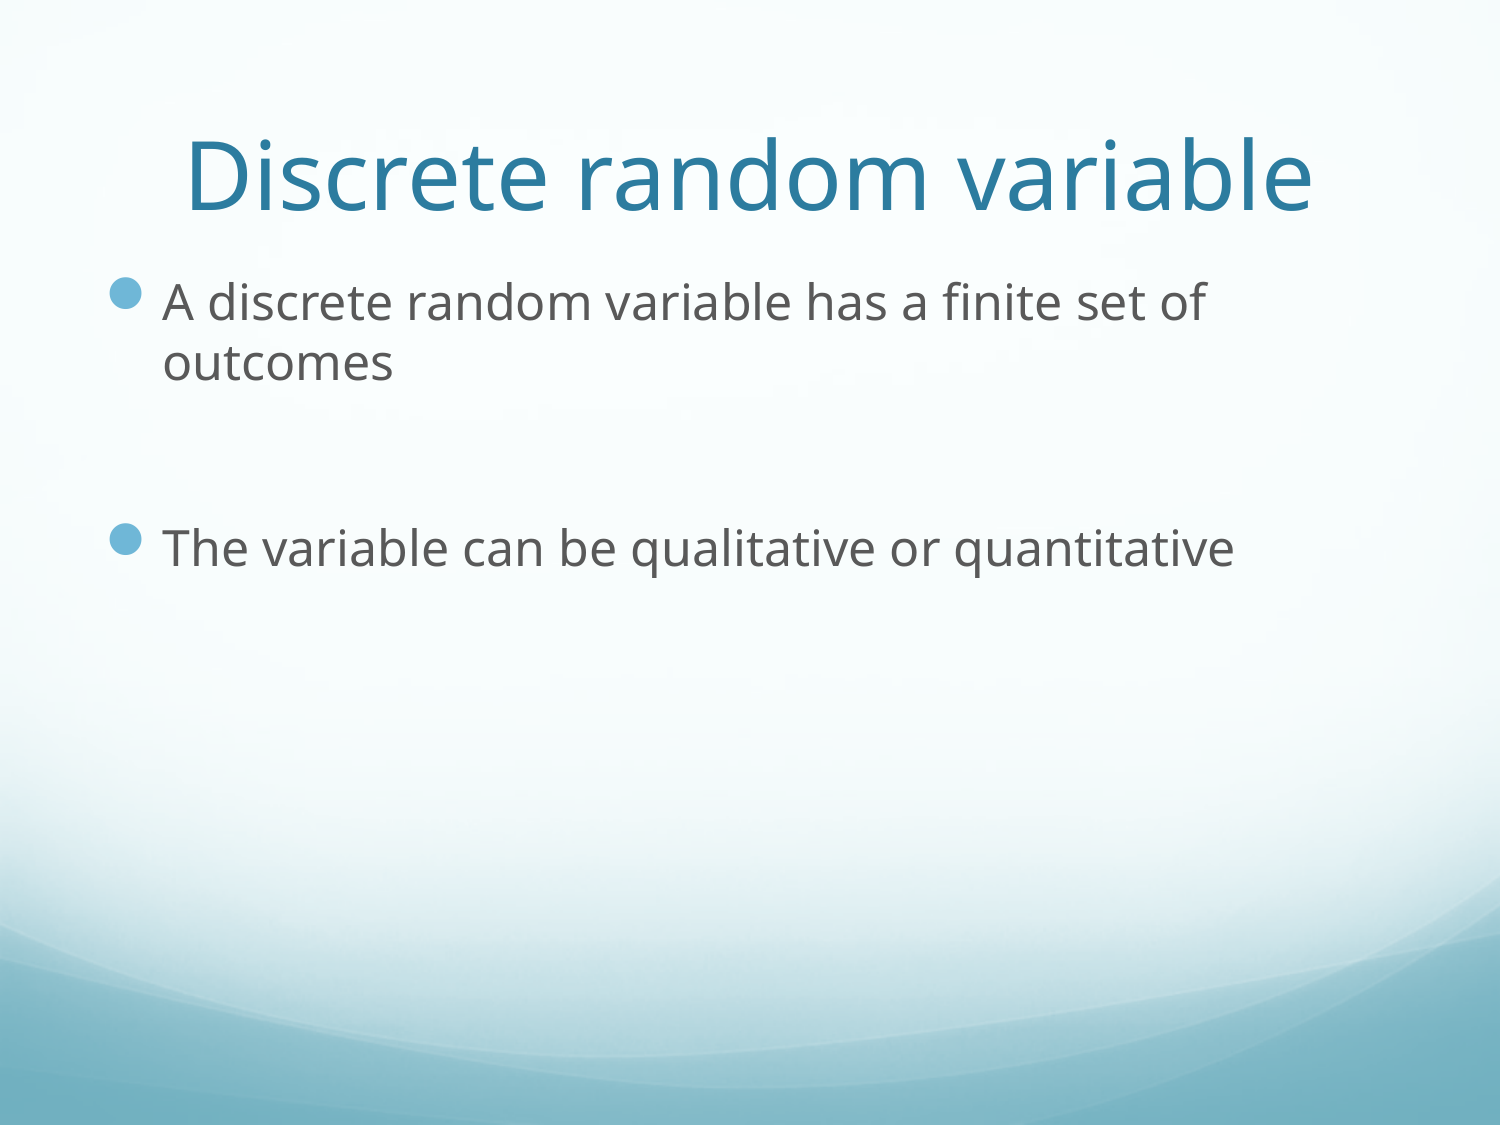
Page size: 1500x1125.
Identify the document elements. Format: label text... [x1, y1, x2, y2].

title Discrete random variable [90, 17, 1410, 237]
list A discrete random variable has a finite set of outcomes The variable can be qualitative or quantitative [90, 262, 1410, 975]
